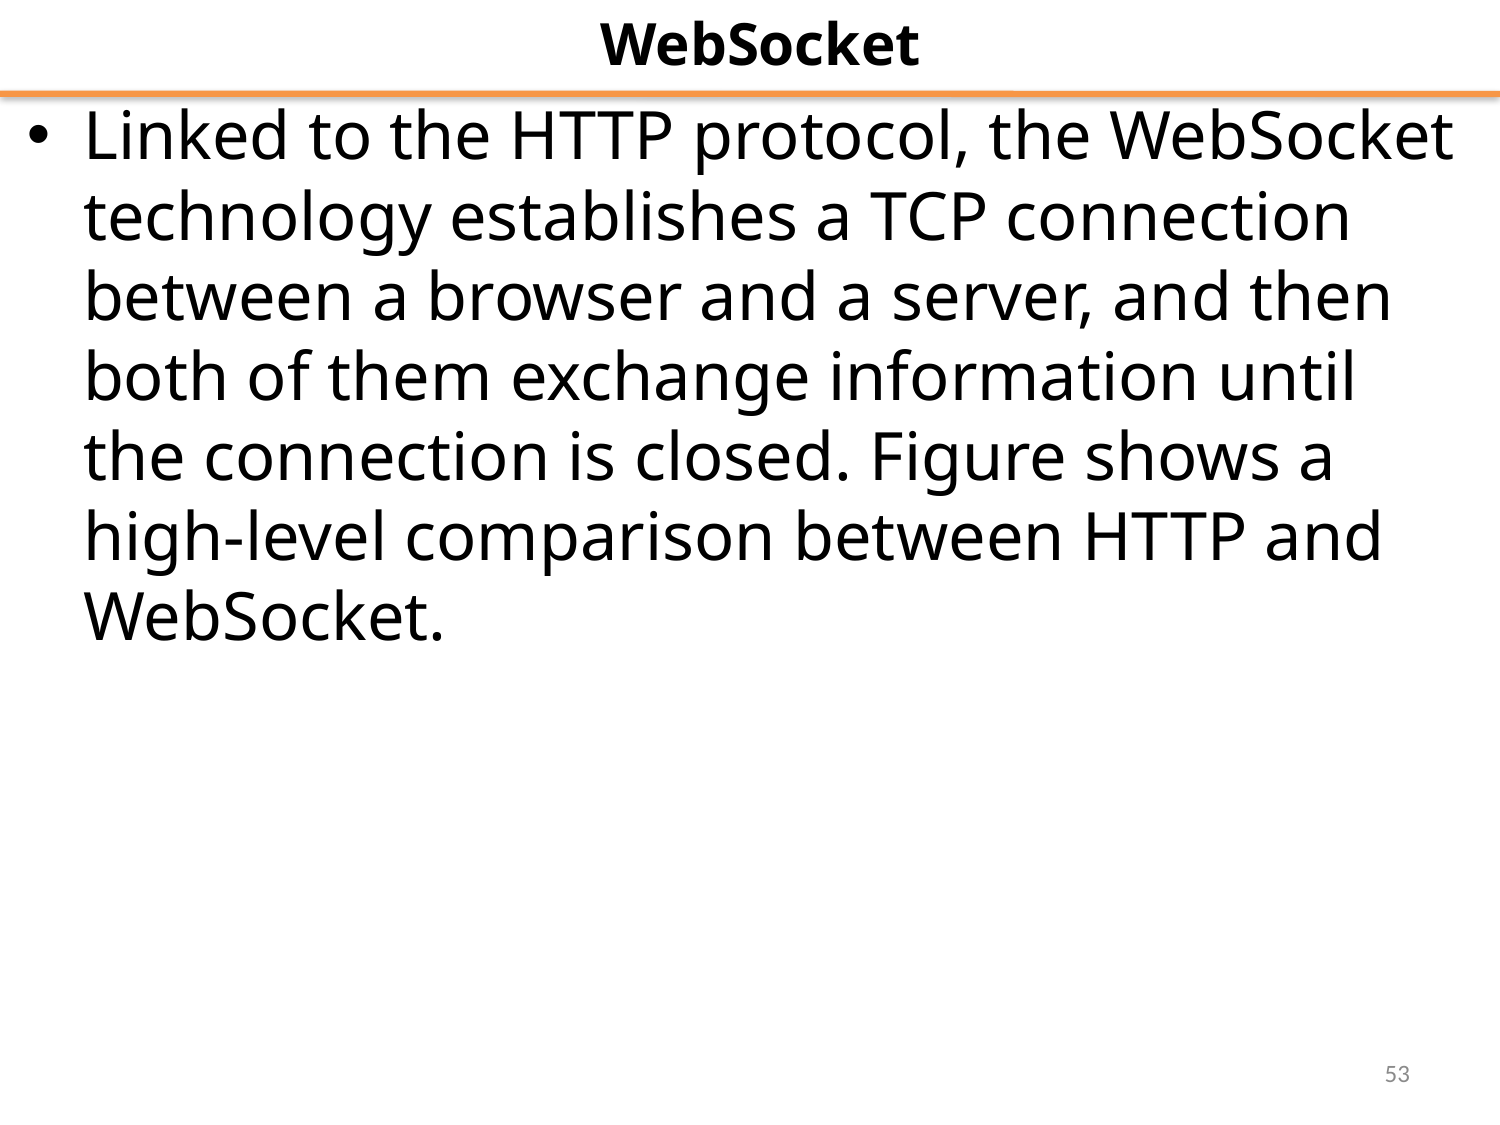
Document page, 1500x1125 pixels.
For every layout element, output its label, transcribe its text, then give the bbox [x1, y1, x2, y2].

list Linked to the HTTP protocol, the WebSocket technology establishes a TCP connection between a browser and a server, and then both of them exchange information until the connection is closed. Figure shows a high-level comparison between HTTP and WebSocket. [11, 85, 1483, 1005]
slide_number 53 [1074, 1042, 1425, 1103]
text_box WebSocket [29, 0, 1500, 295]
